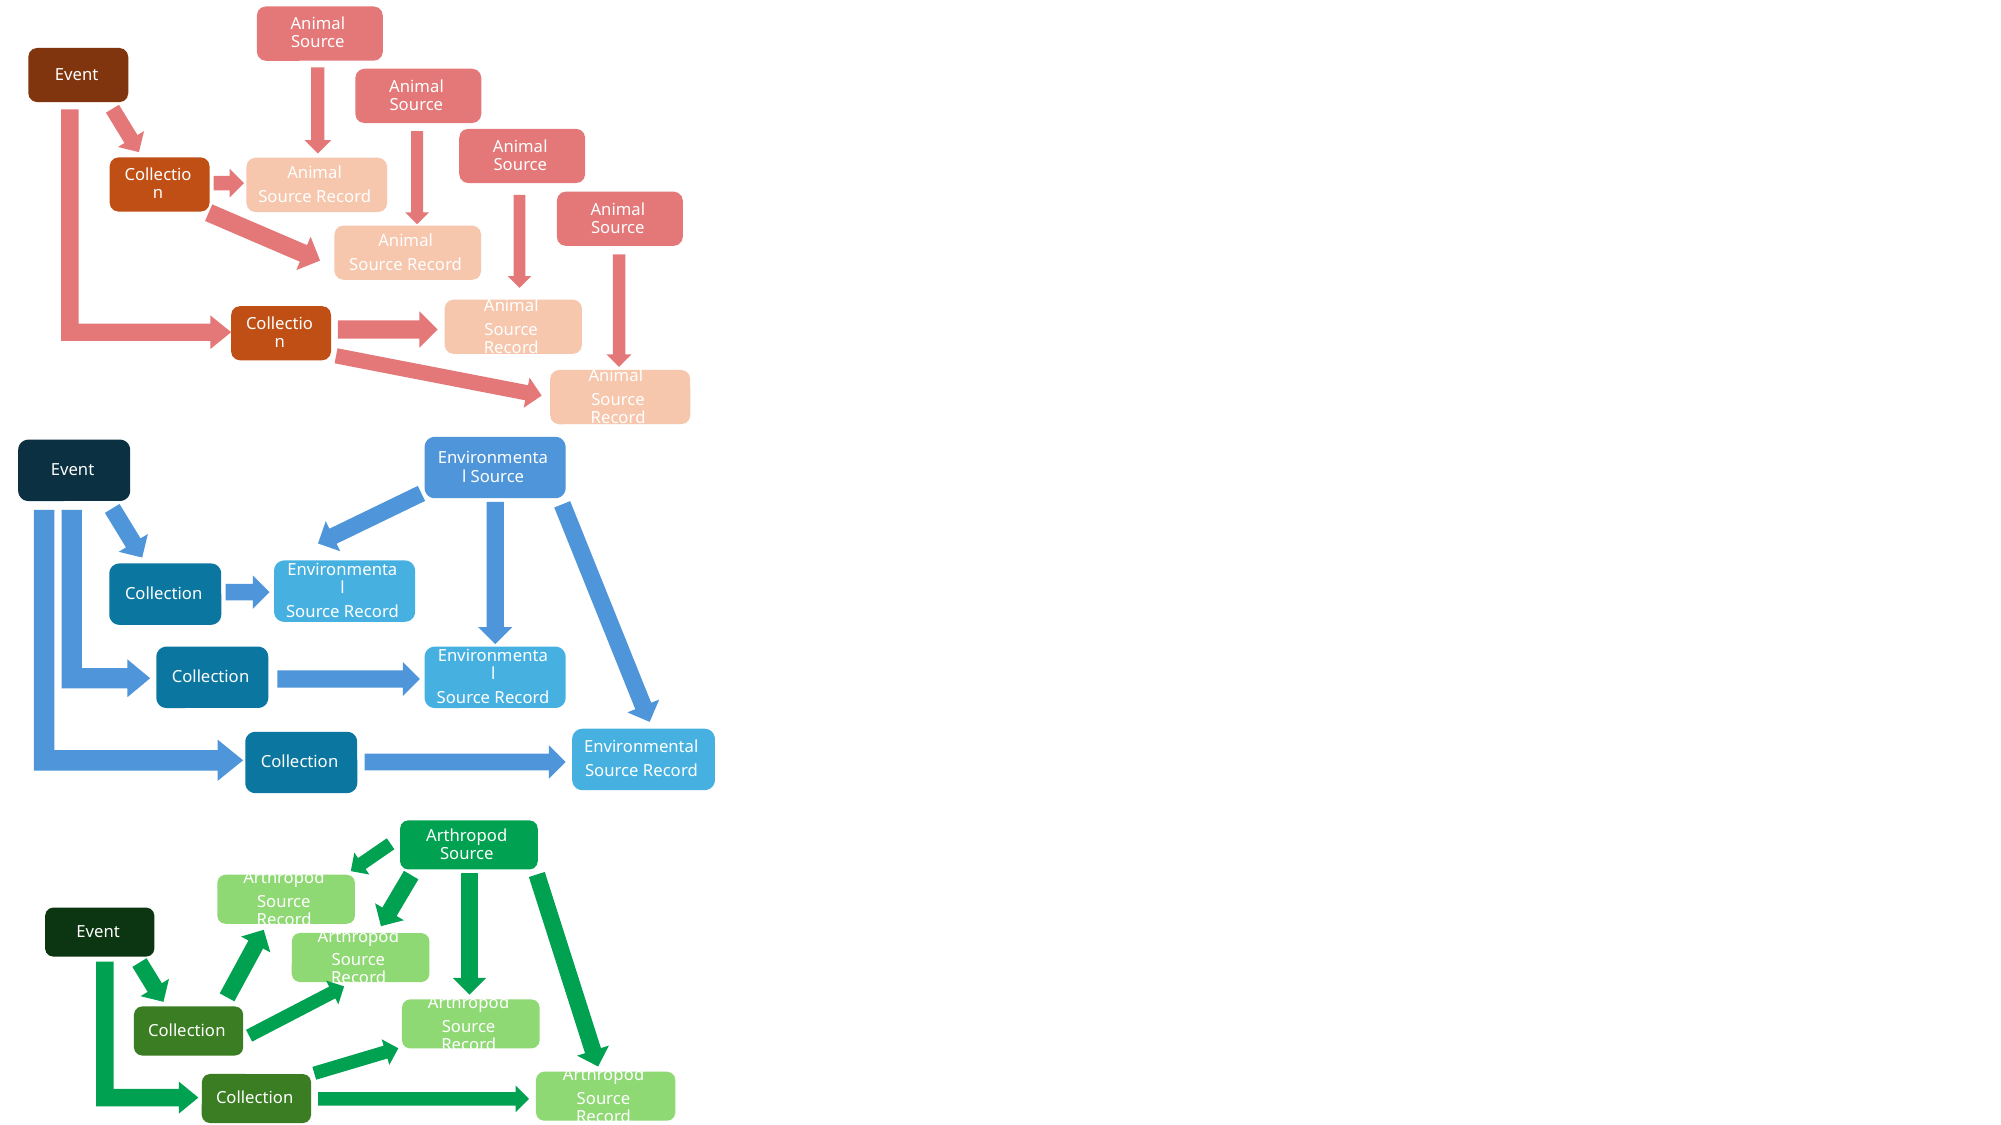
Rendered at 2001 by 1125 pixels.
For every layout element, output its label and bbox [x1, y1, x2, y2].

text_box [336, 307, 440, 352]
text_box [401, 129, 433, 224]
text_box [300, 65, 335, 156]
text_box [109, 156, 211, 213]
text_box [503, 193, 536, 291]
text_box [44, 819, 676, 1124]
text_box [17, 436, 716, 794]
text_box [203, 202, 323, 273]
text_box [59, 107, 230, 353]
text_box [333, 224, 482, 281]
text_box [103, 103, 147, 155]
text_box [354, 68, 482, 124]
text_box [245, 157, 388, 213]
text_box [230, 305, 332, 361]
text_box [602, 252, 636, 369]
text_box [458, 128, 586, 184]
text_box [549, 369, 691, 425]
text_box [211, 164, 245, 202]
text_box [256, 5, 384, 62]
text_box [332, 346, 544, 412]
text_box [444, 299, 583, 355]
text_box [556, 191, 684, 247]
text_box [27, 47, 129, 103]
